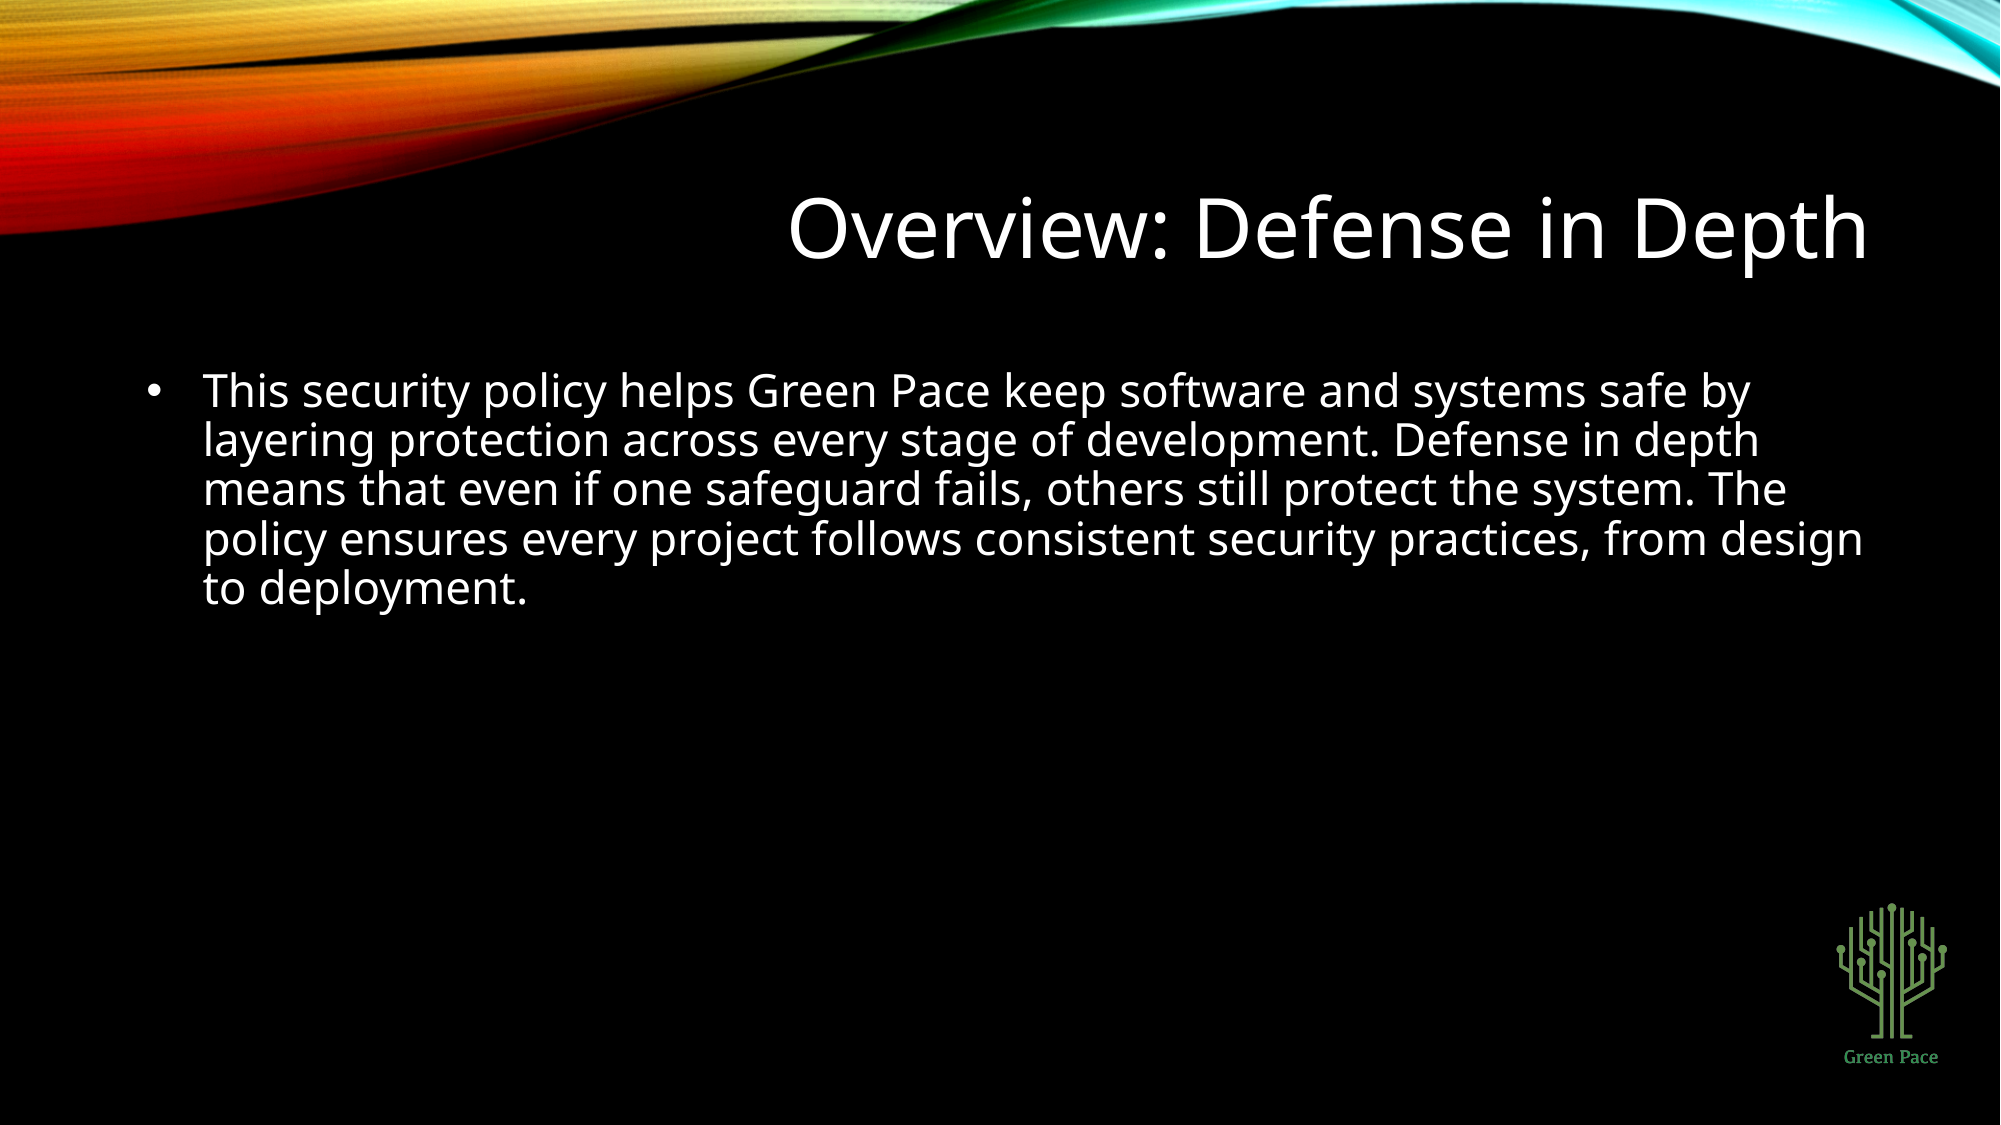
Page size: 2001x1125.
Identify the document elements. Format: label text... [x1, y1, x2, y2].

picture [1817, 892, 1964, 1082]
picture [0, 0, 2000, 237]
title Overview: Defense in Depth [474, 125, 1888, 338]
list This security policy helps Green Pace keep software and systems safe by layering protection across every stage of development. Defense in depth means that even if one safeguard fails, others still protect the system. The policy ensures every project follows consistent security practices, from design to deployment. [112, 360, 1888, 1021]
